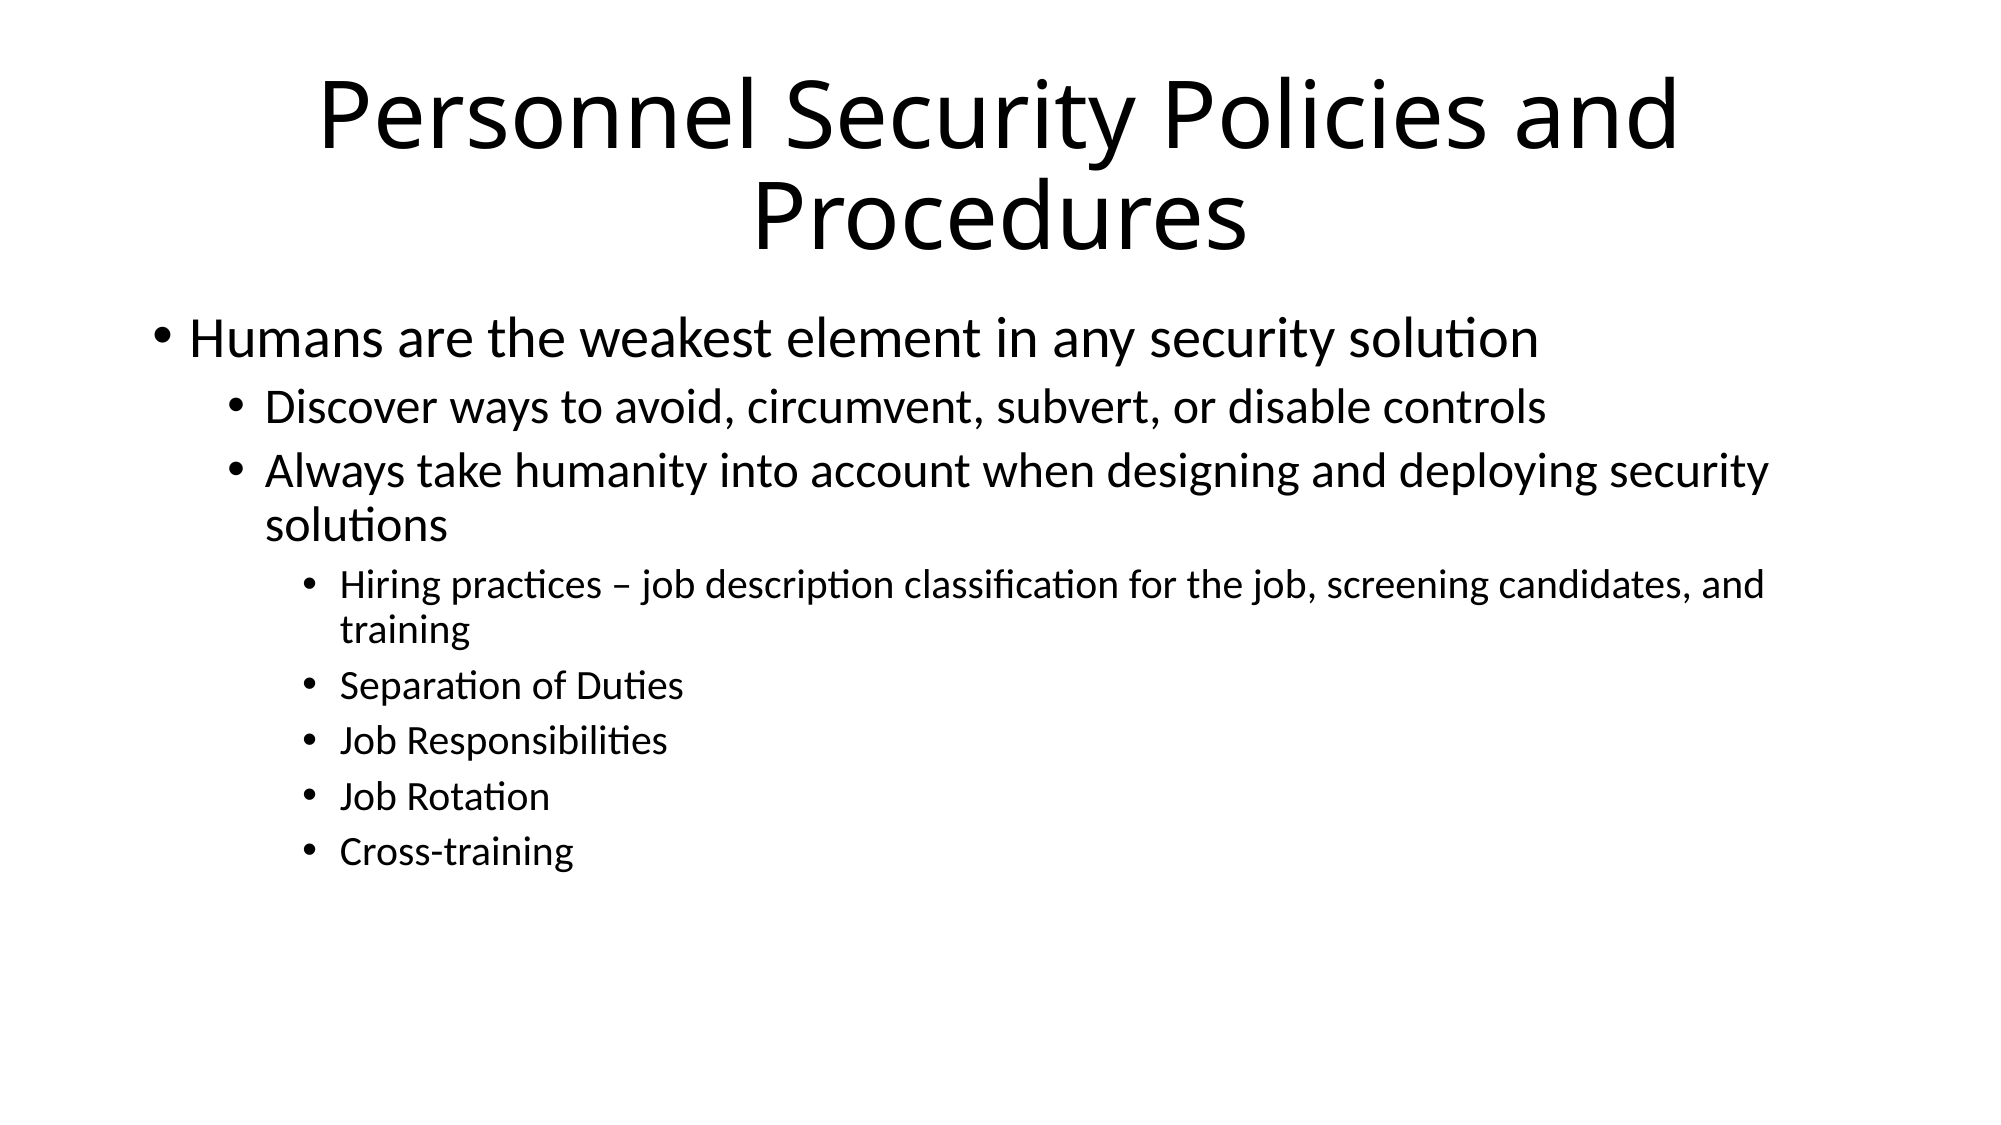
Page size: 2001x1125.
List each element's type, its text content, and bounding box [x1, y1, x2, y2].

title Personnel Security Policies and Procedures [137, 59, 1863, 278]
list Humans are the weakest element in any security solution Discover ways to avoid, circumvent, subvert, or disable controls Always take humanity into account when designing and deploying security solutions Hiring practices – job description classification for the job, screening candidates, and training Separation of Duties Job Responsibilities Job Rotation Cross-training [137, 299, 1863, 1014]
